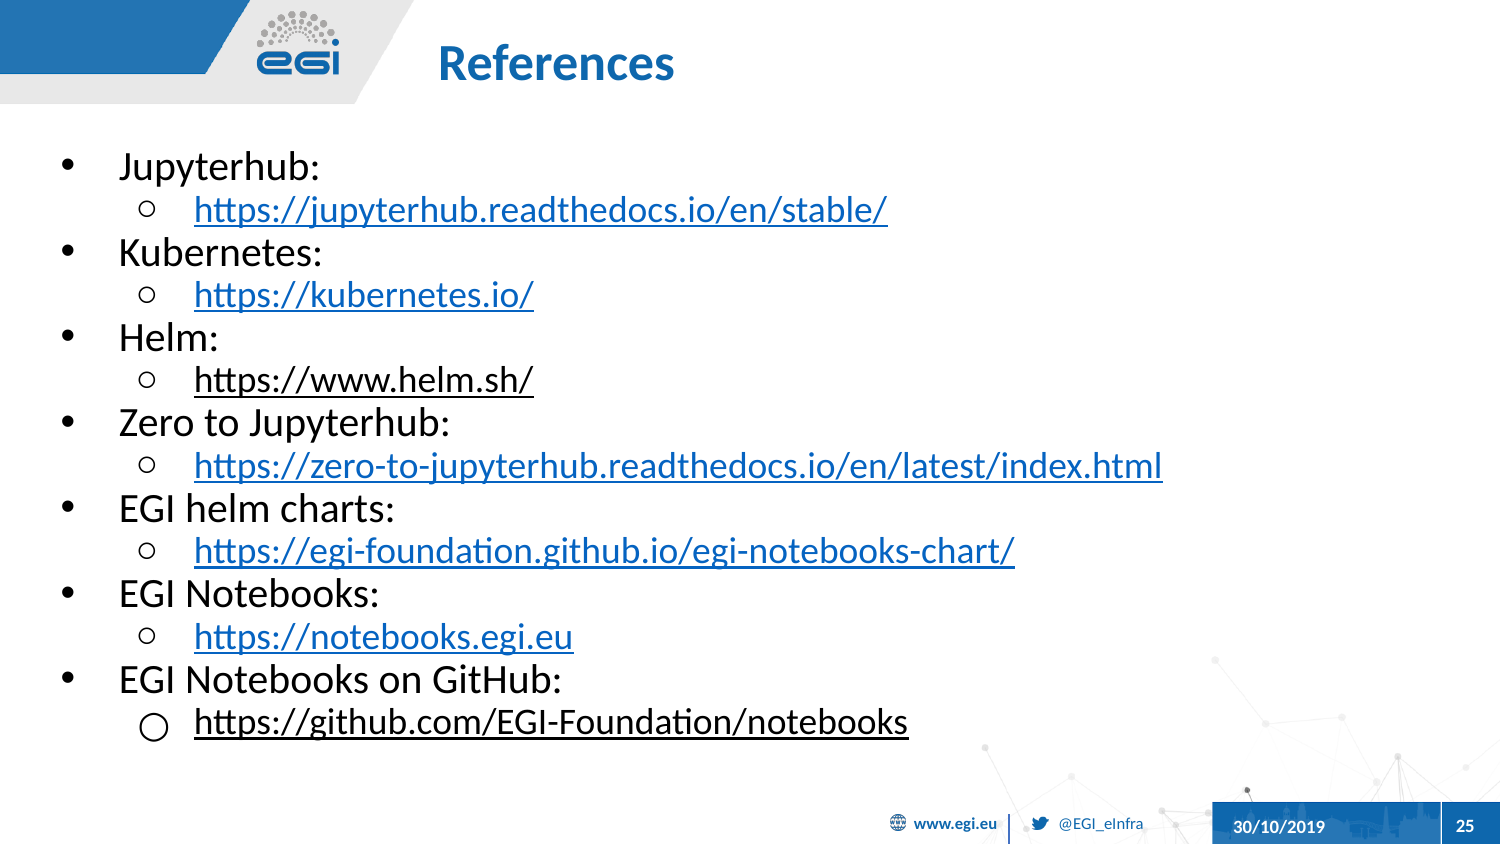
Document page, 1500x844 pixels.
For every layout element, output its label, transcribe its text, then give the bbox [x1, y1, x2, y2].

title References [423, 27, 1199, 84]
picture [0, 0, 1500, 844]
list Jupyterhub: https://jupyterhub.readthedocs.io/en/stable/ Kubernetes: https://kubernetes.io/ Helm: https://www.helm.sh/ Zero to Jupyterhub: https://zero-to-jupyterhub.readthedocs.io/en/latest/index.html EGI helm charts: https://egi-foundation.github.io/egi-notebooks-chart/ EGI Notebooks: https://notebooks.egi.eu EGI Notebooks on GitHub: https://github.com/EGI-Foundation/notebooks [28, 137, 1466, 662]
